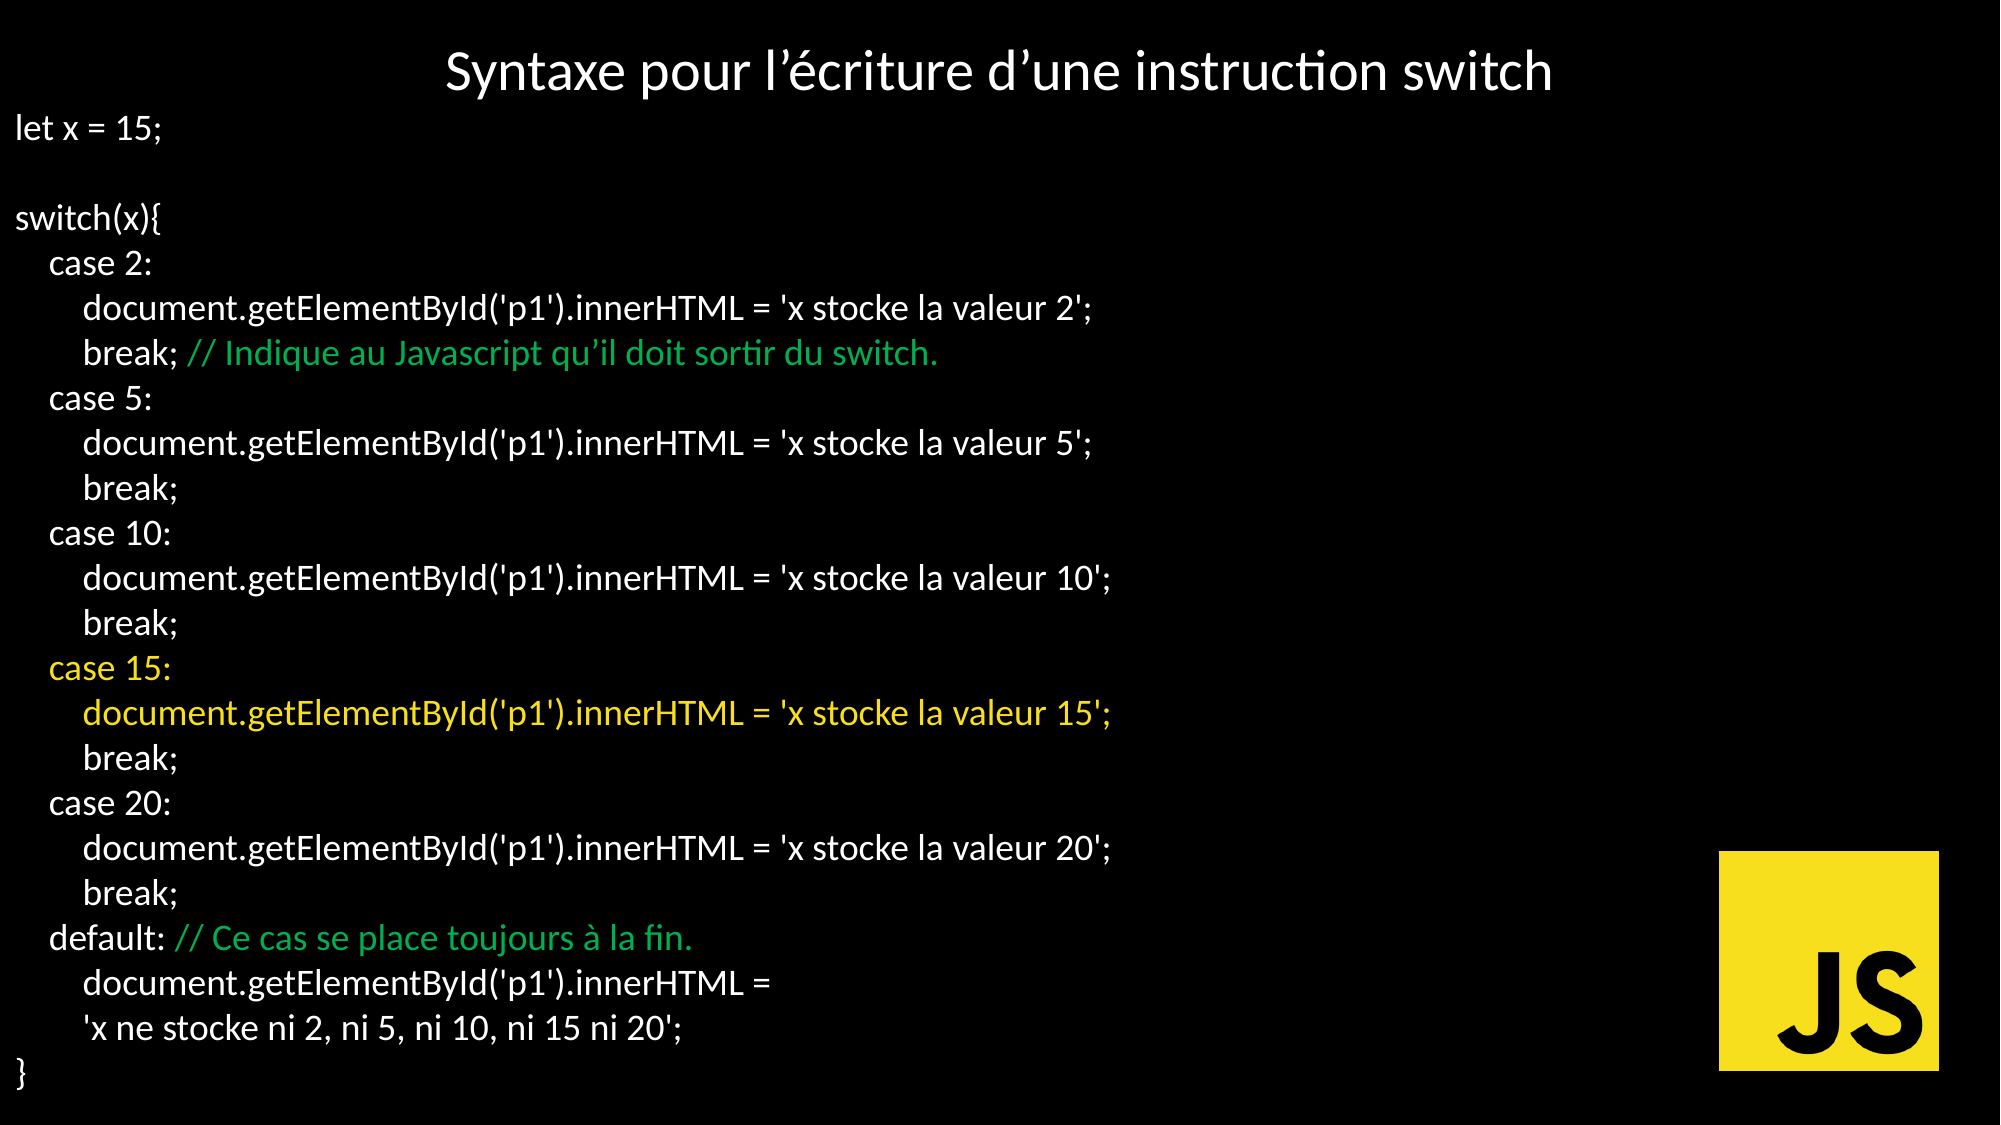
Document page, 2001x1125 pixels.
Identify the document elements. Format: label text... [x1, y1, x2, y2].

picture [1719, 851, 1939, 1071]
text_box Syntaxe pour l’écriture d’une instruction switch let x = 15; switch(x){ case 2: document.getElementById('p1').innerHTML = 'x stocke la valeur 2'; break; // Indique au Javascript qu’il doit sortir du switch. case 5: document.getElementById('p1').innerHTML = 'x stocke la valeur 5'; break; case 10: document.getElementById('p1').innerHTML = 'x stocke la valeur 10'; break; case 15: document.getElementById('p1').innerHTML = 'x stocke la valeur 15'; break; case 20: document.getElementById('p1').innerHTML = 'x stocke la valeur 20'; break; default: // Ce cas se place toujours à la fin. document.getElementById('p1').innerHTML = 'x ne stocke ni 2, ni 5, ni 10, ni 15 ni 20'; } [0, 0, 2000, 1125]
